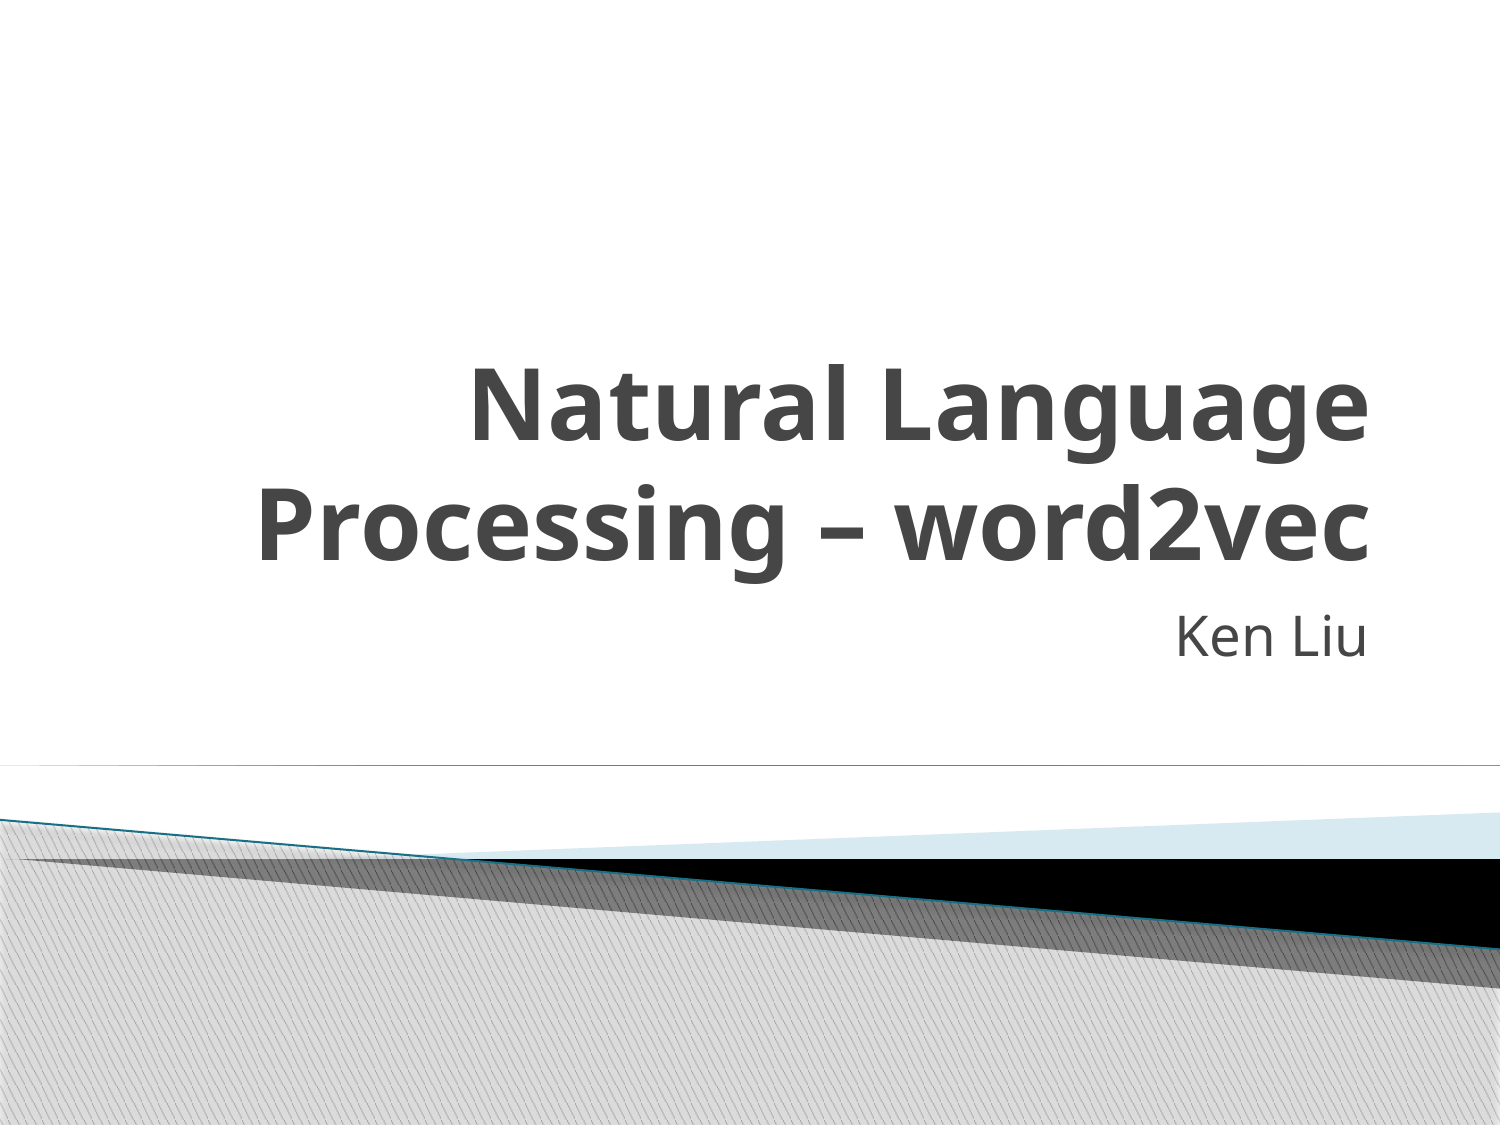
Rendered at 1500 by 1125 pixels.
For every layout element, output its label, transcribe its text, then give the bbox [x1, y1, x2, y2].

title Natural Language Processing – word2vec [112, 287, 1388, 588]
picture [5, 859, 1500, 989]
subtitle Ken Liu [112, 592, 1388, 790]
